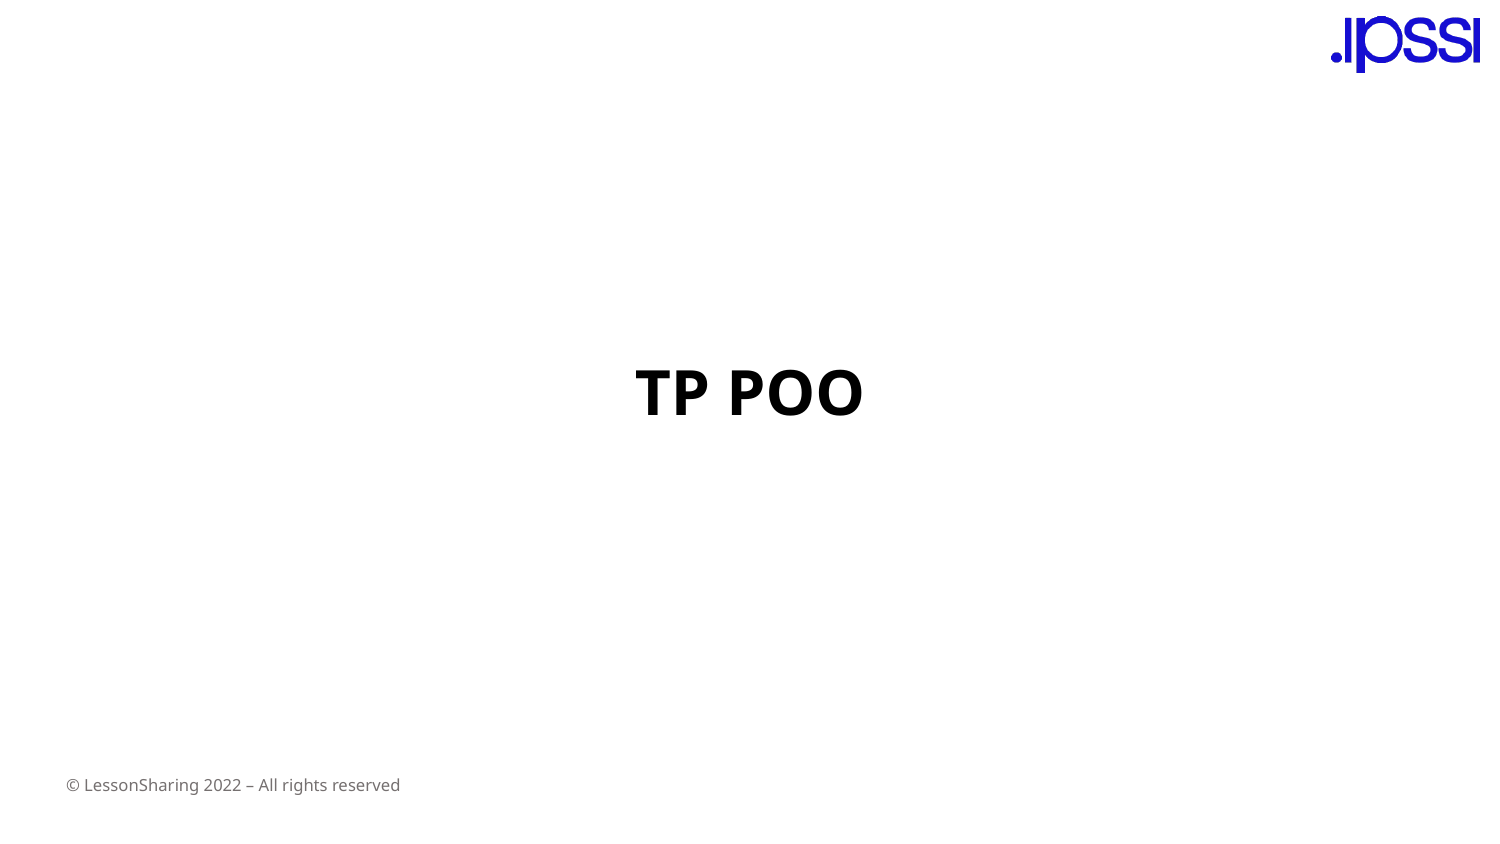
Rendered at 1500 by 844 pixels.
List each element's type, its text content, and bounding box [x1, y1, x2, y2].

title TP POO [51, 222, 1449, 559]
picture [1331, 16, 1480, 73]
